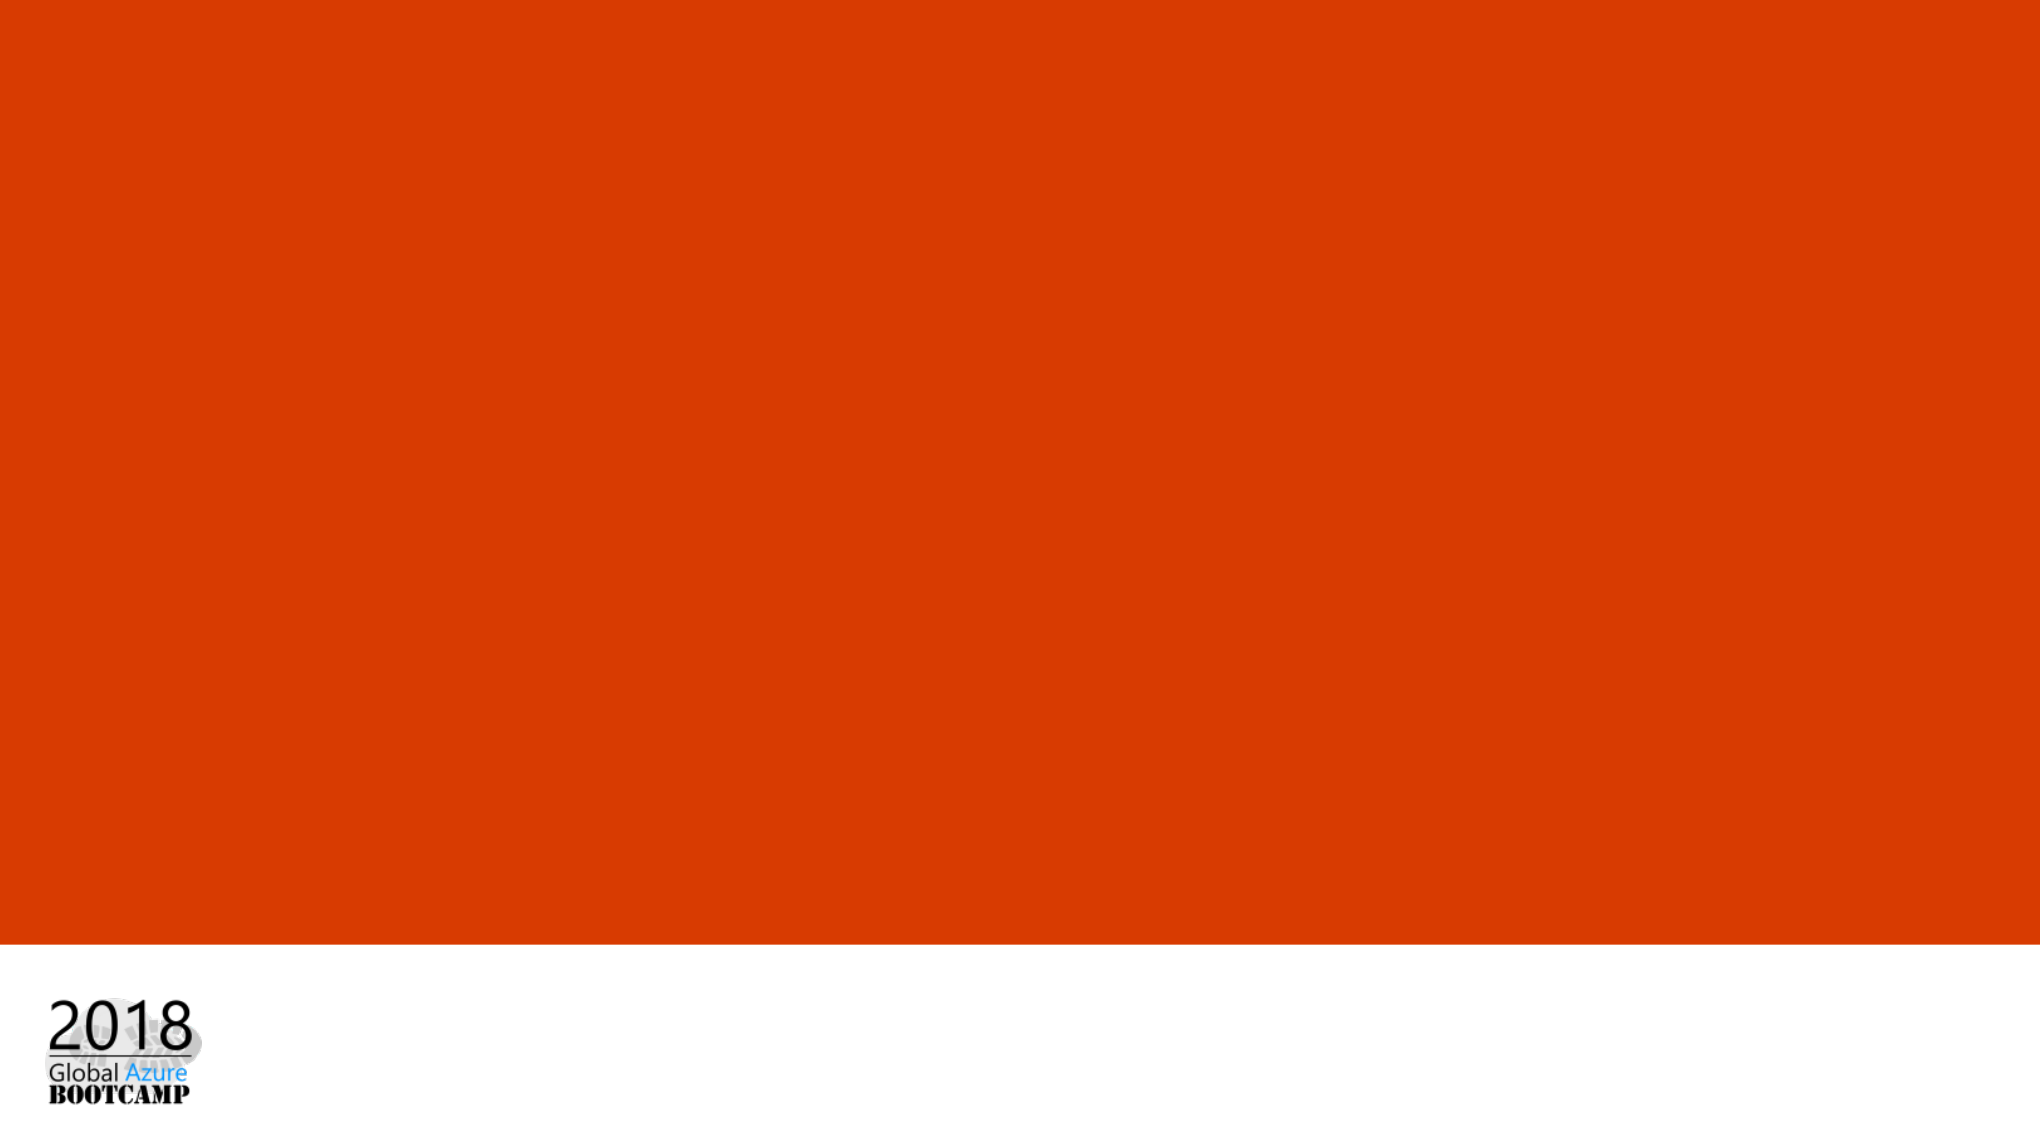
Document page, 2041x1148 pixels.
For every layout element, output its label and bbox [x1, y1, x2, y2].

picture [45, 976, 202, 1116]
